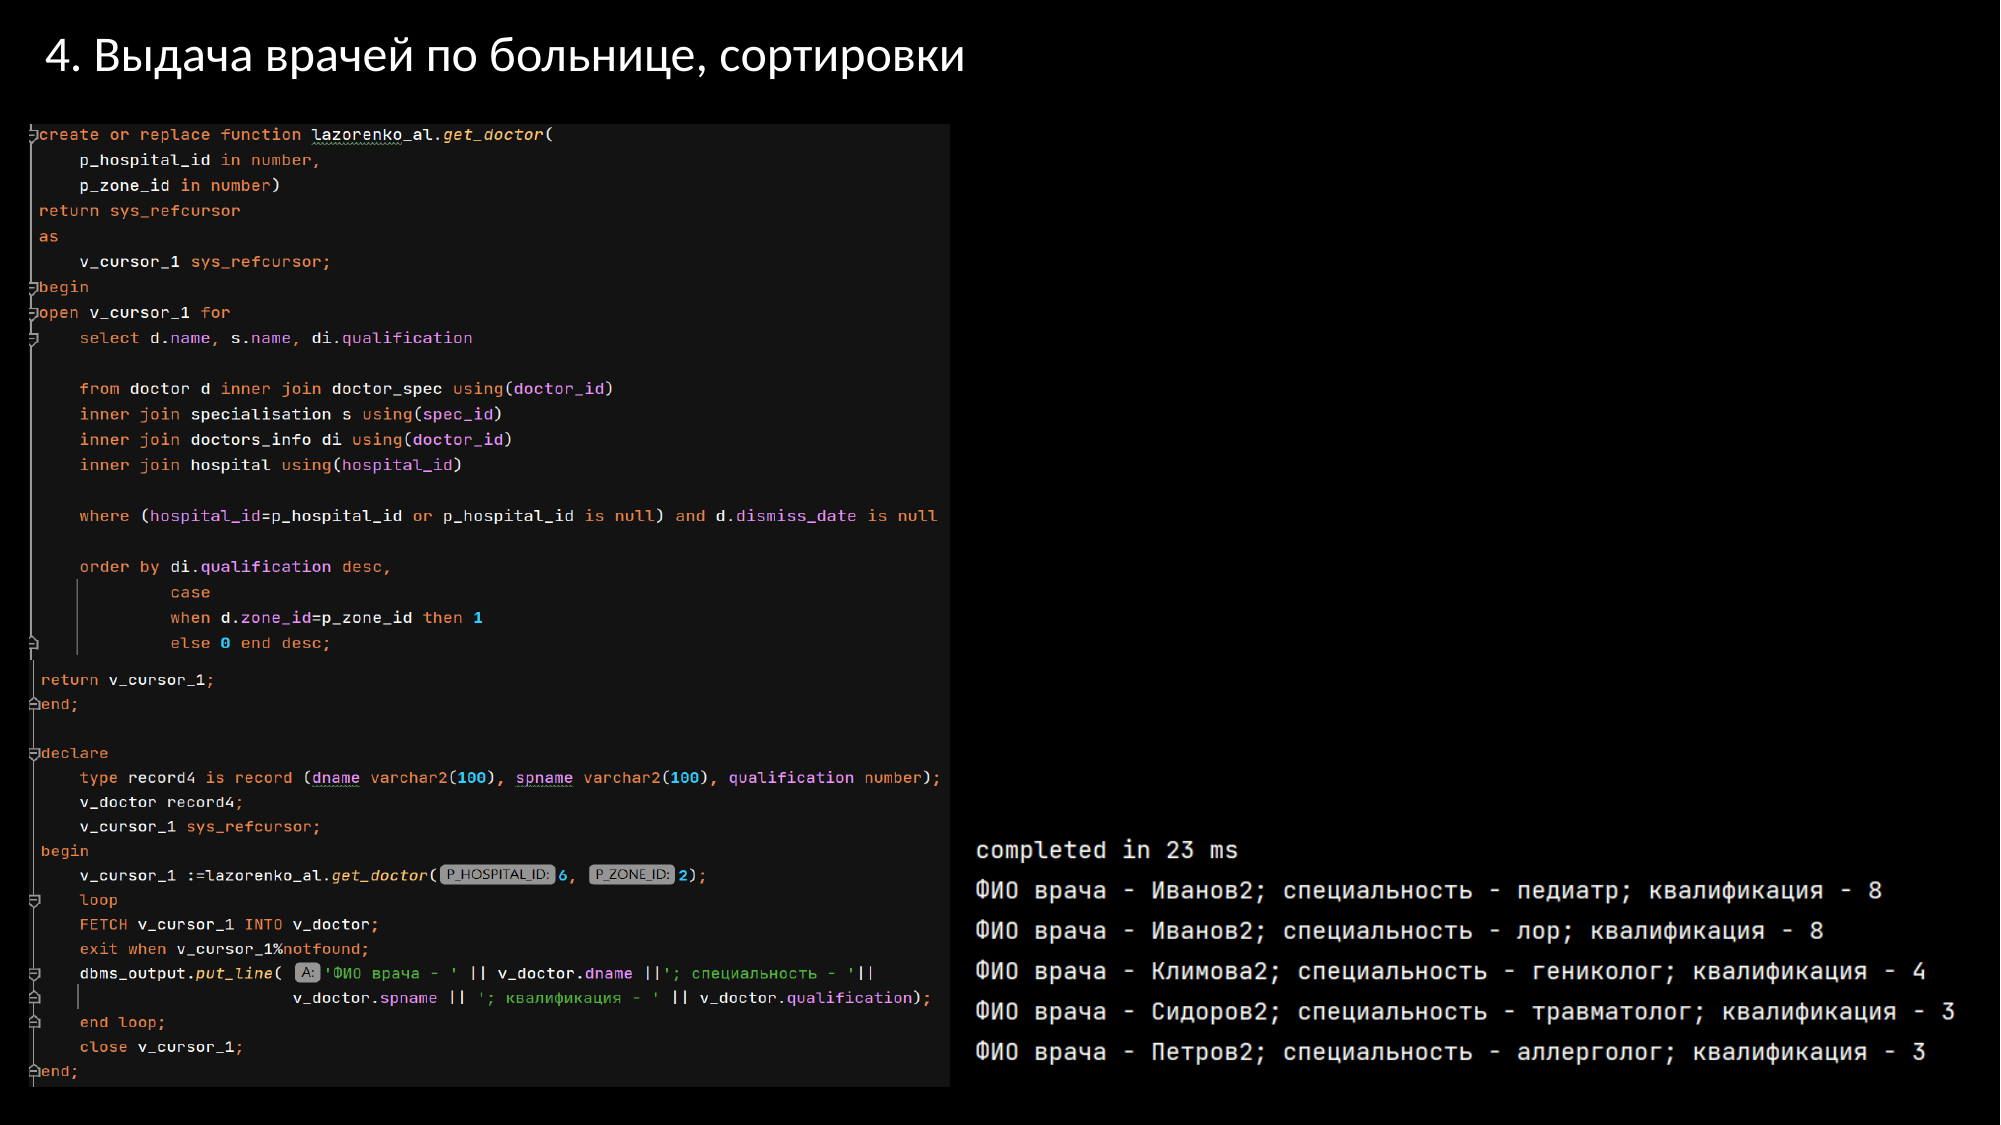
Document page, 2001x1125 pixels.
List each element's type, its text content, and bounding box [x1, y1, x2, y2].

picture [973, 835, 1968, 1087]
list 4. Выдача врачей по больнице, сортировки [29, 20, 1103, 95]
picture [29, 124, 950, 1087]
